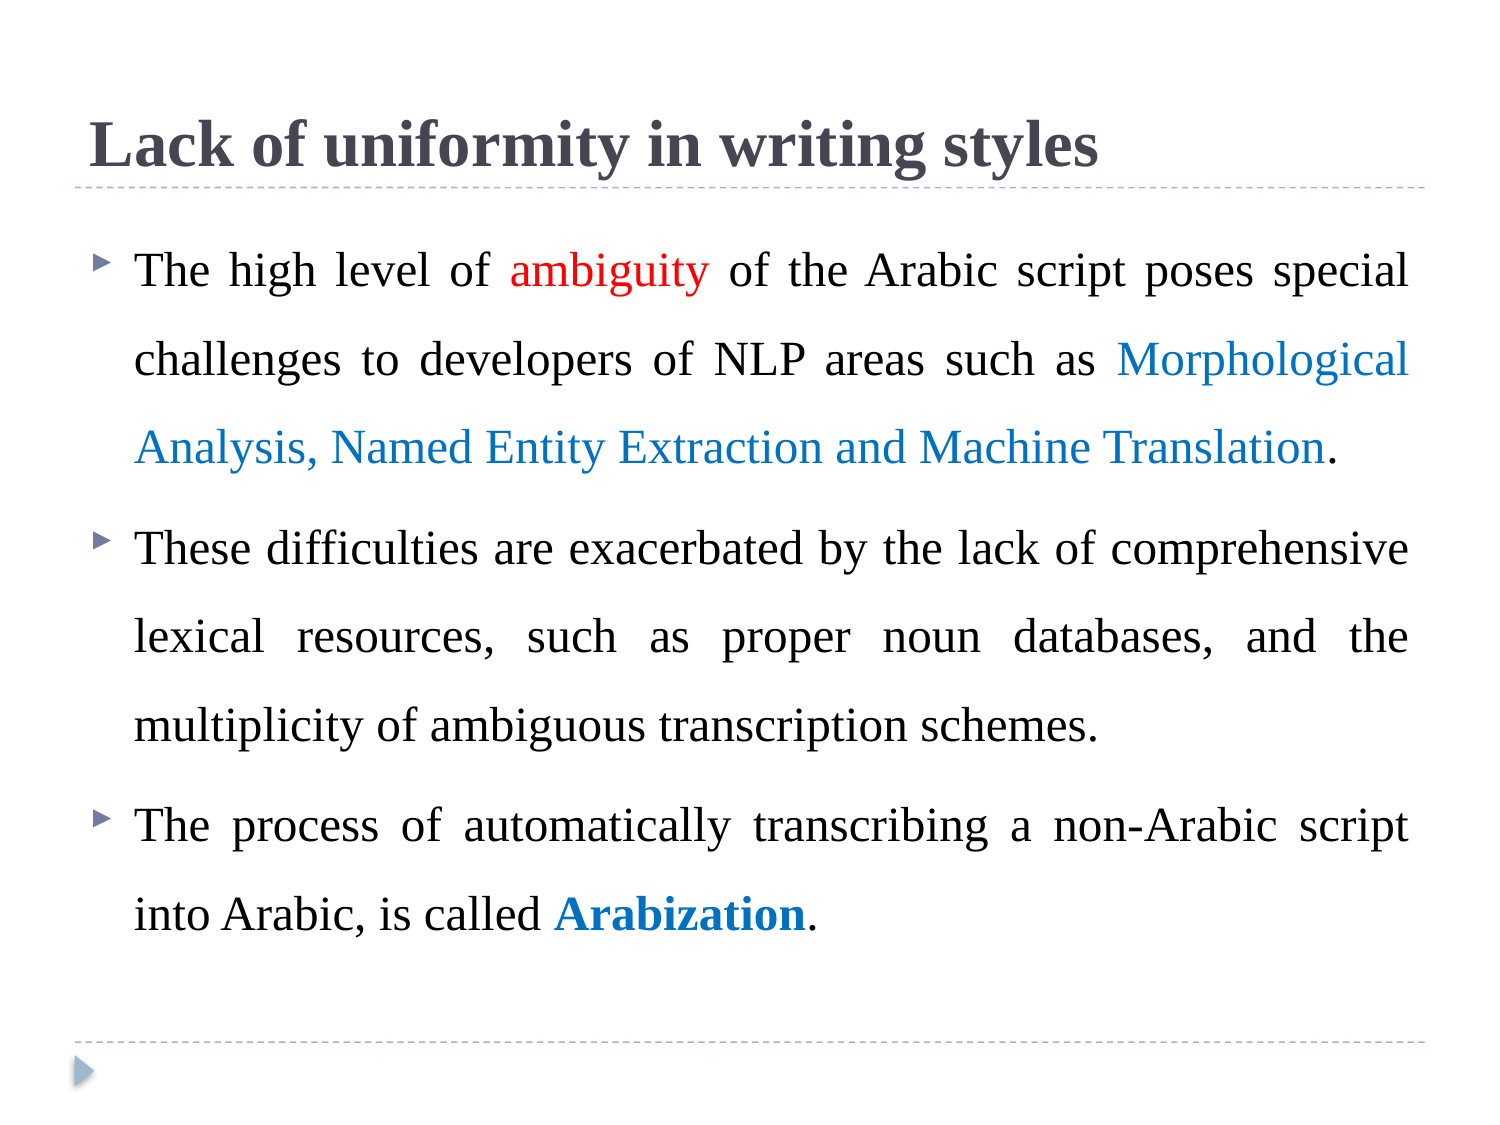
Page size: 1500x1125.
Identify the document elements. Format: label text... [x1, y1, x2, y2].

list The high level of ambiguity of the Arabic script poses special challenges to developers of NLP areas such as Morphological Analysis, Named Entity Extraction and Machine Translation. These difficulties are exacerbated by the lack of comprehensive lexical resources, such as proper noun databases, and the multiplicity of ambiguous transcription schemes. The process of automatically transcribing a non-Arabic script into Arabic, is called Arabization. [75, 200, 1425, 1025]
title Lack of uniformity in writing styles [75, 24, 1425, 188]
